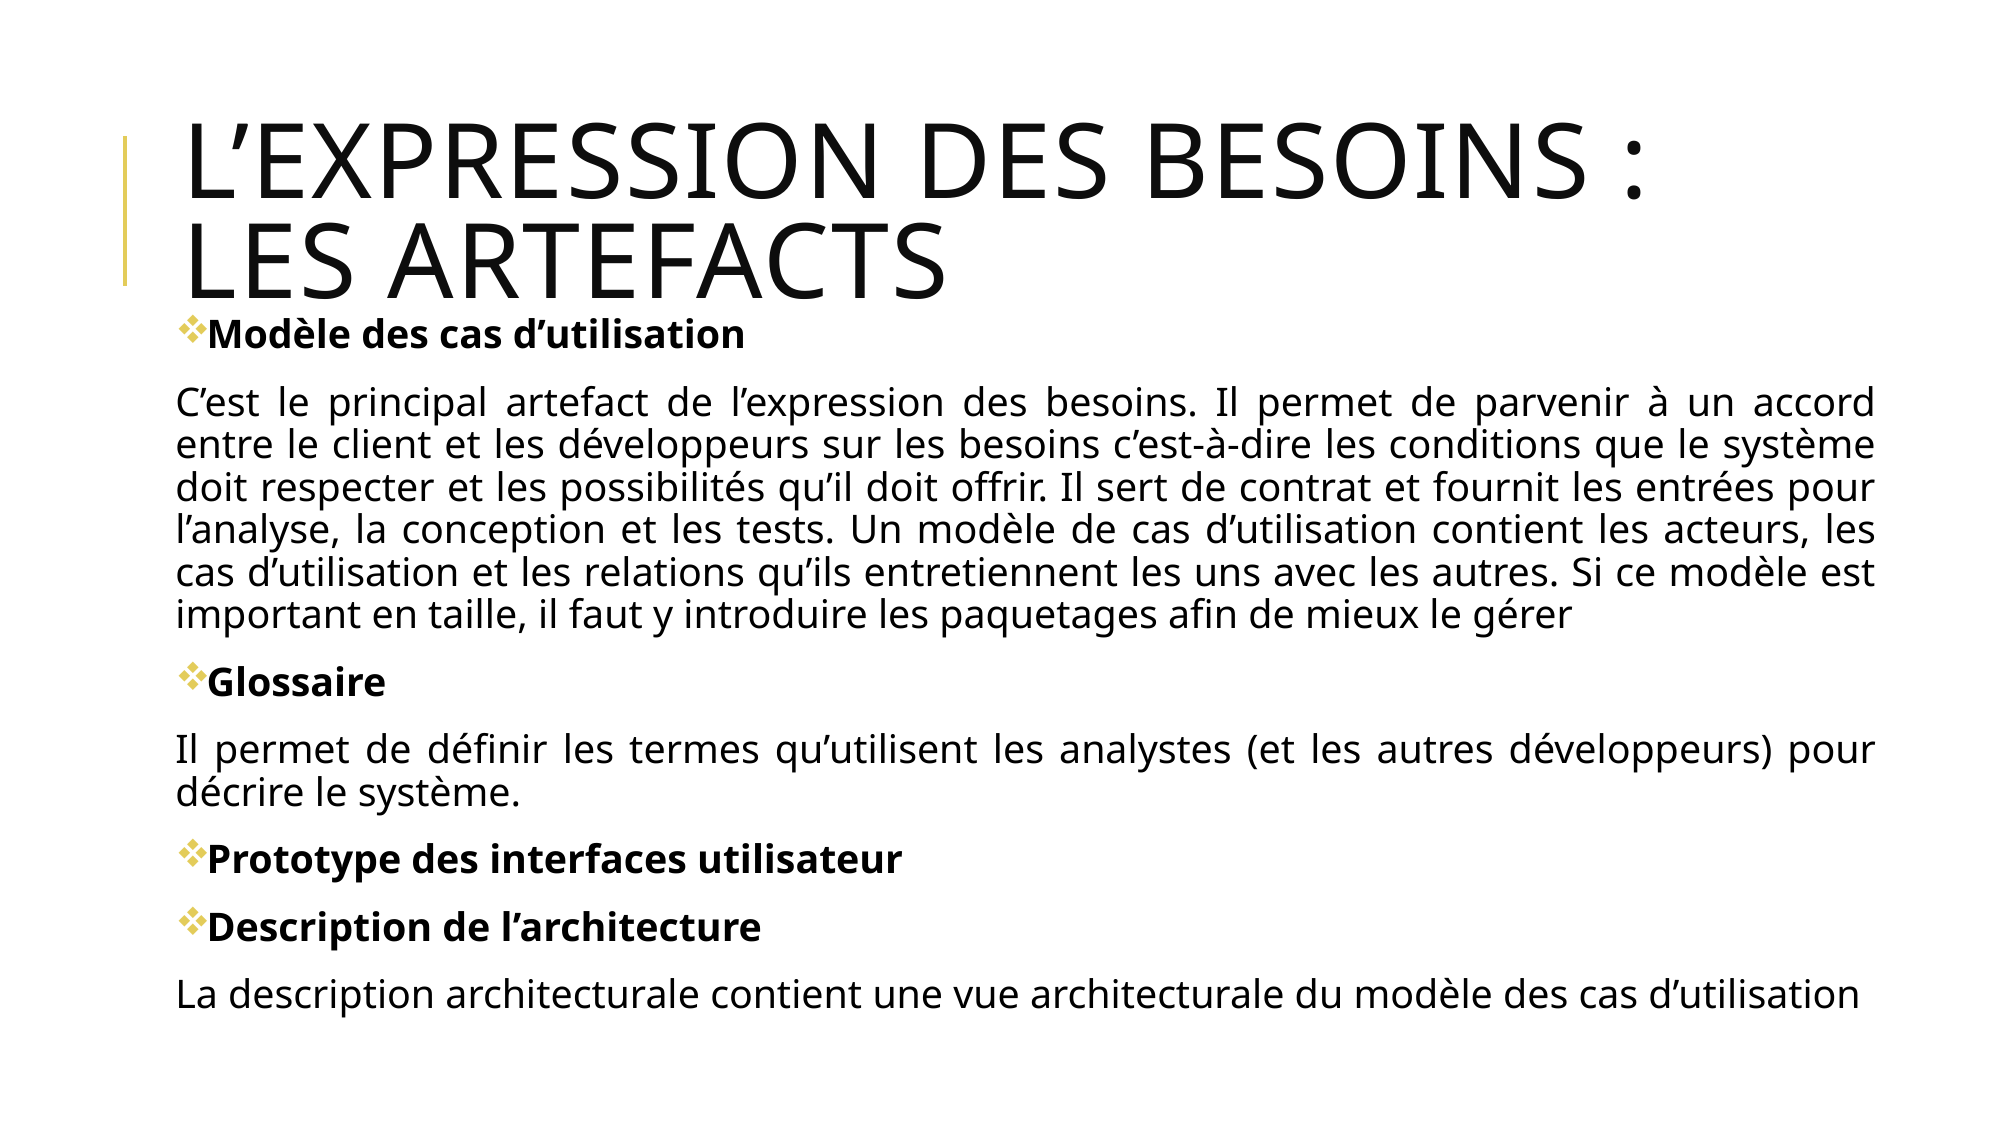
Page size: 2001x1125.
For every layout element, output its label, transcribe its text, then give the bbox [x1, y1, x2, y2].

list Modèle des cas d’utilisation C’est le principal artefact de l’expression des besoins. Il permet de parvenir à un accord entre le client et les développeurs sur les besoins c’est-à-dire les conditions que le système doit respecter et les possibilités qu’il doit offrir. Il sert de contrat et fournit les entrées pour l’analyse, la conception et les tests. Un modèle de cas d’utilisation contient les acteurs, les cas d’utilisation et les relations qu’ils entretiennent les uns avec les autres. Si ce modèle est important en taille, il faut y introduire les paquetages afin de mieux le gérer Glossaire Il permet de définir les termes qu’utilisent les analystes (et les autres développeurs) pour décrire le système. Prototype des interfaces utilisateur Description de l’architecture La description architecturale contient une vue architecturale du modèle des cas d’utilisation [168, 307, 1885, 1035]
title L’expression des besoins : Les artefacts [168, 96, 1763, 307]
